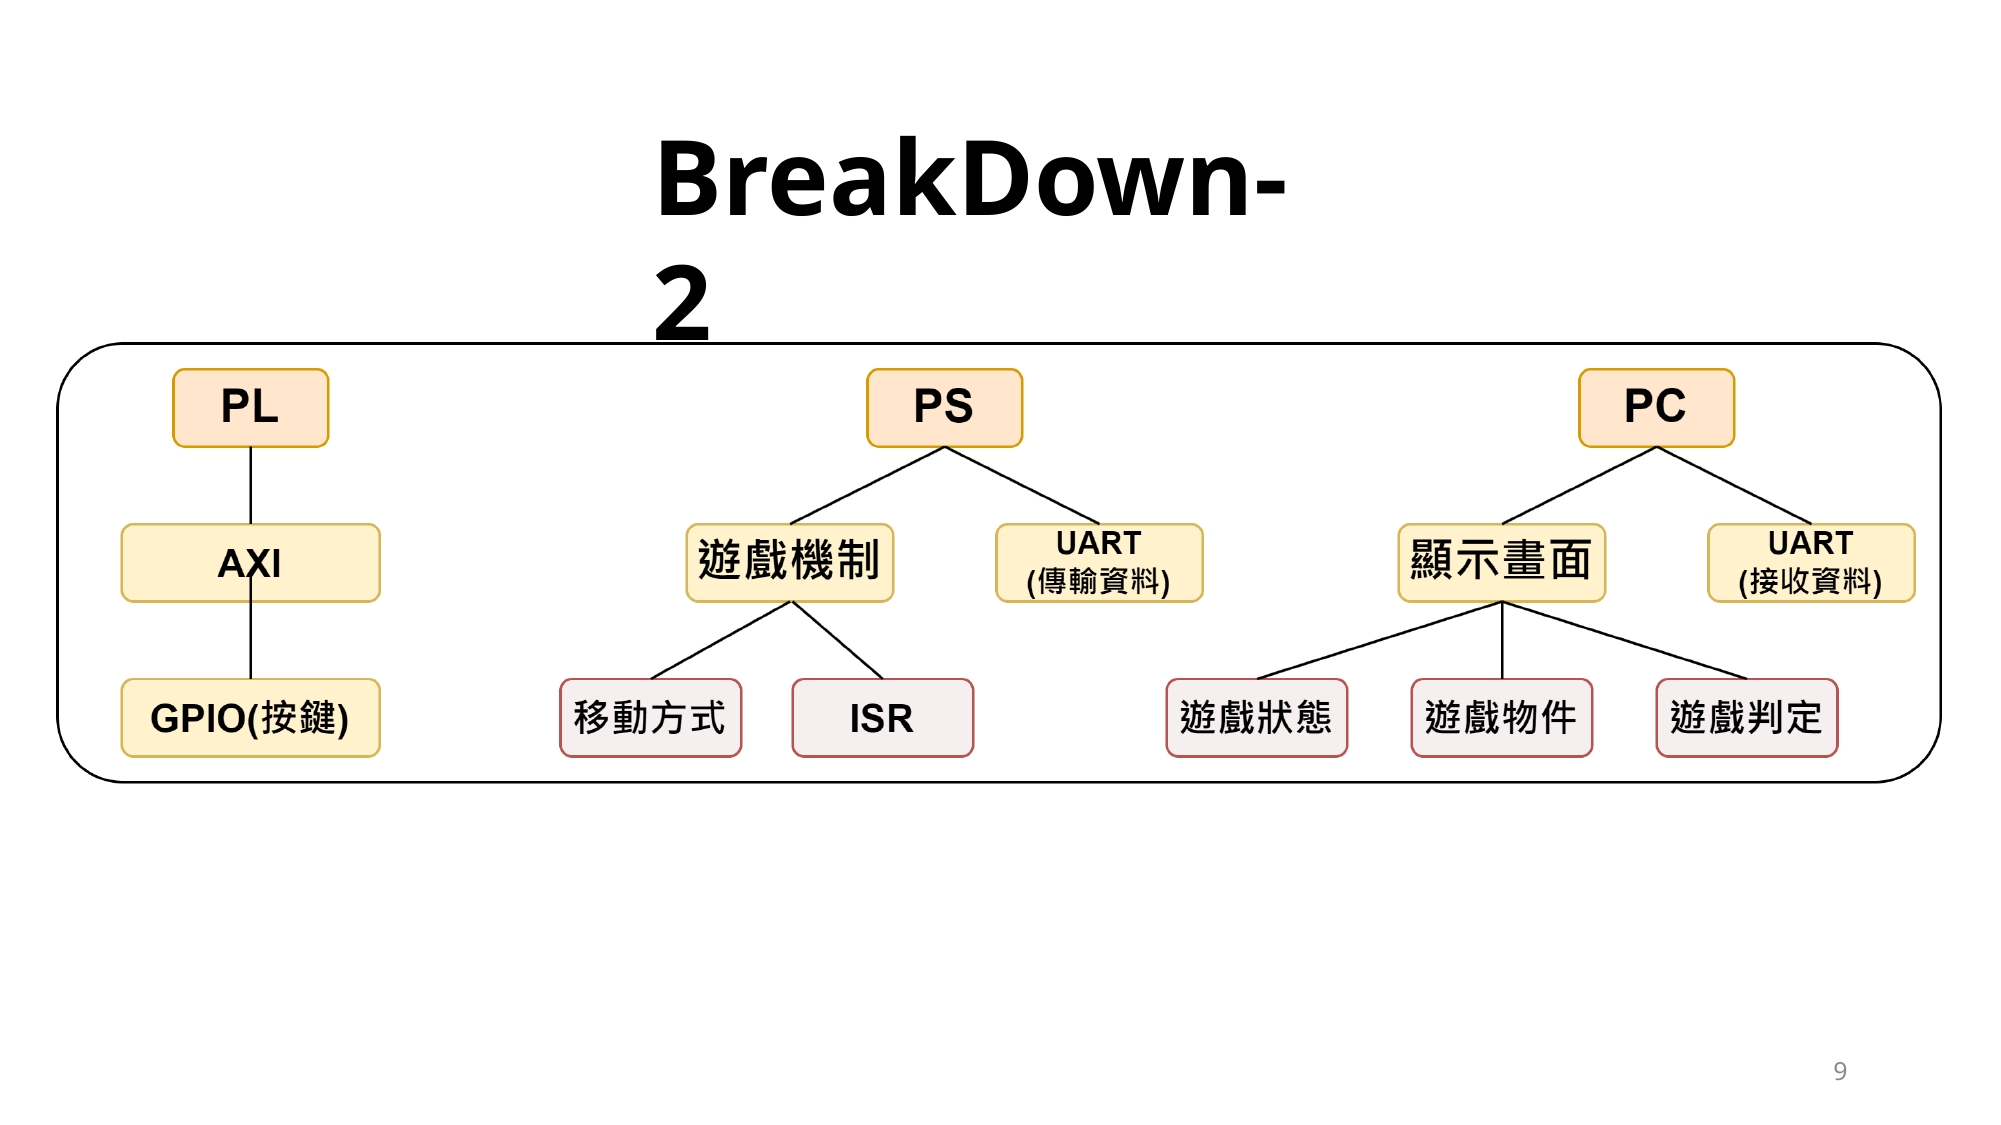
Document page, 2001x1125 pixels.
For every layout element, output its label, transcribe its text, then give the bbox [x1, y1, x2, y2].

picture [30, 316, 1970, 809]
slide_number 9 [1412, 1042, 1863, 1103]
text_box BreakDown-2 [638, 103, 1362, 316]
